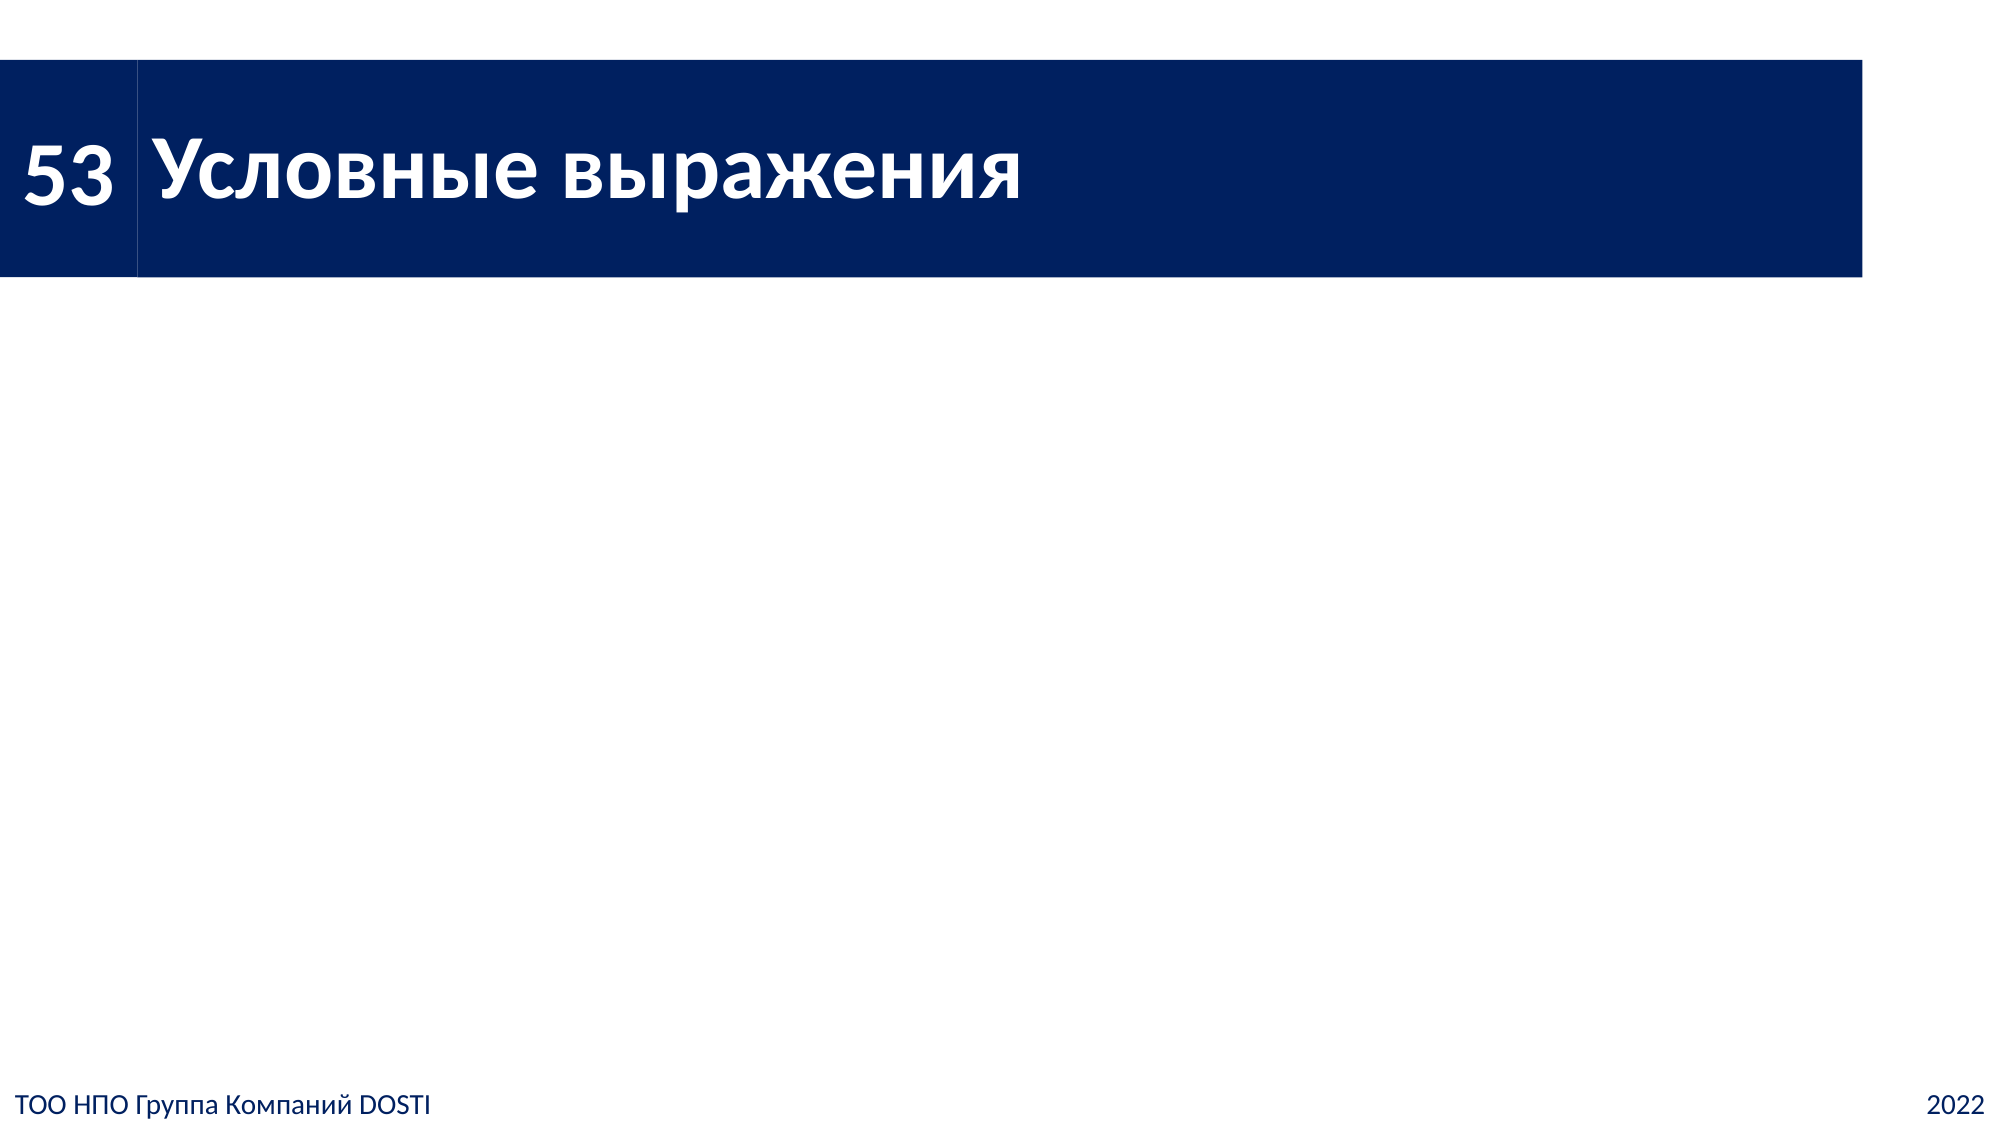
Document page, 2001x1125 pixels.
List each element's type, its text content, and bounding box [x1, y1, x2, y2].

text_box 2022 [1408, 1080, 2000, 1125]
text_box ТОО НПО Группа Компаний DOSTI [0, 1080, 1408, 1125]
text_box 53 [0, 59, 138, 278]
title Условные выражения [138, 59, 1863, 278]
